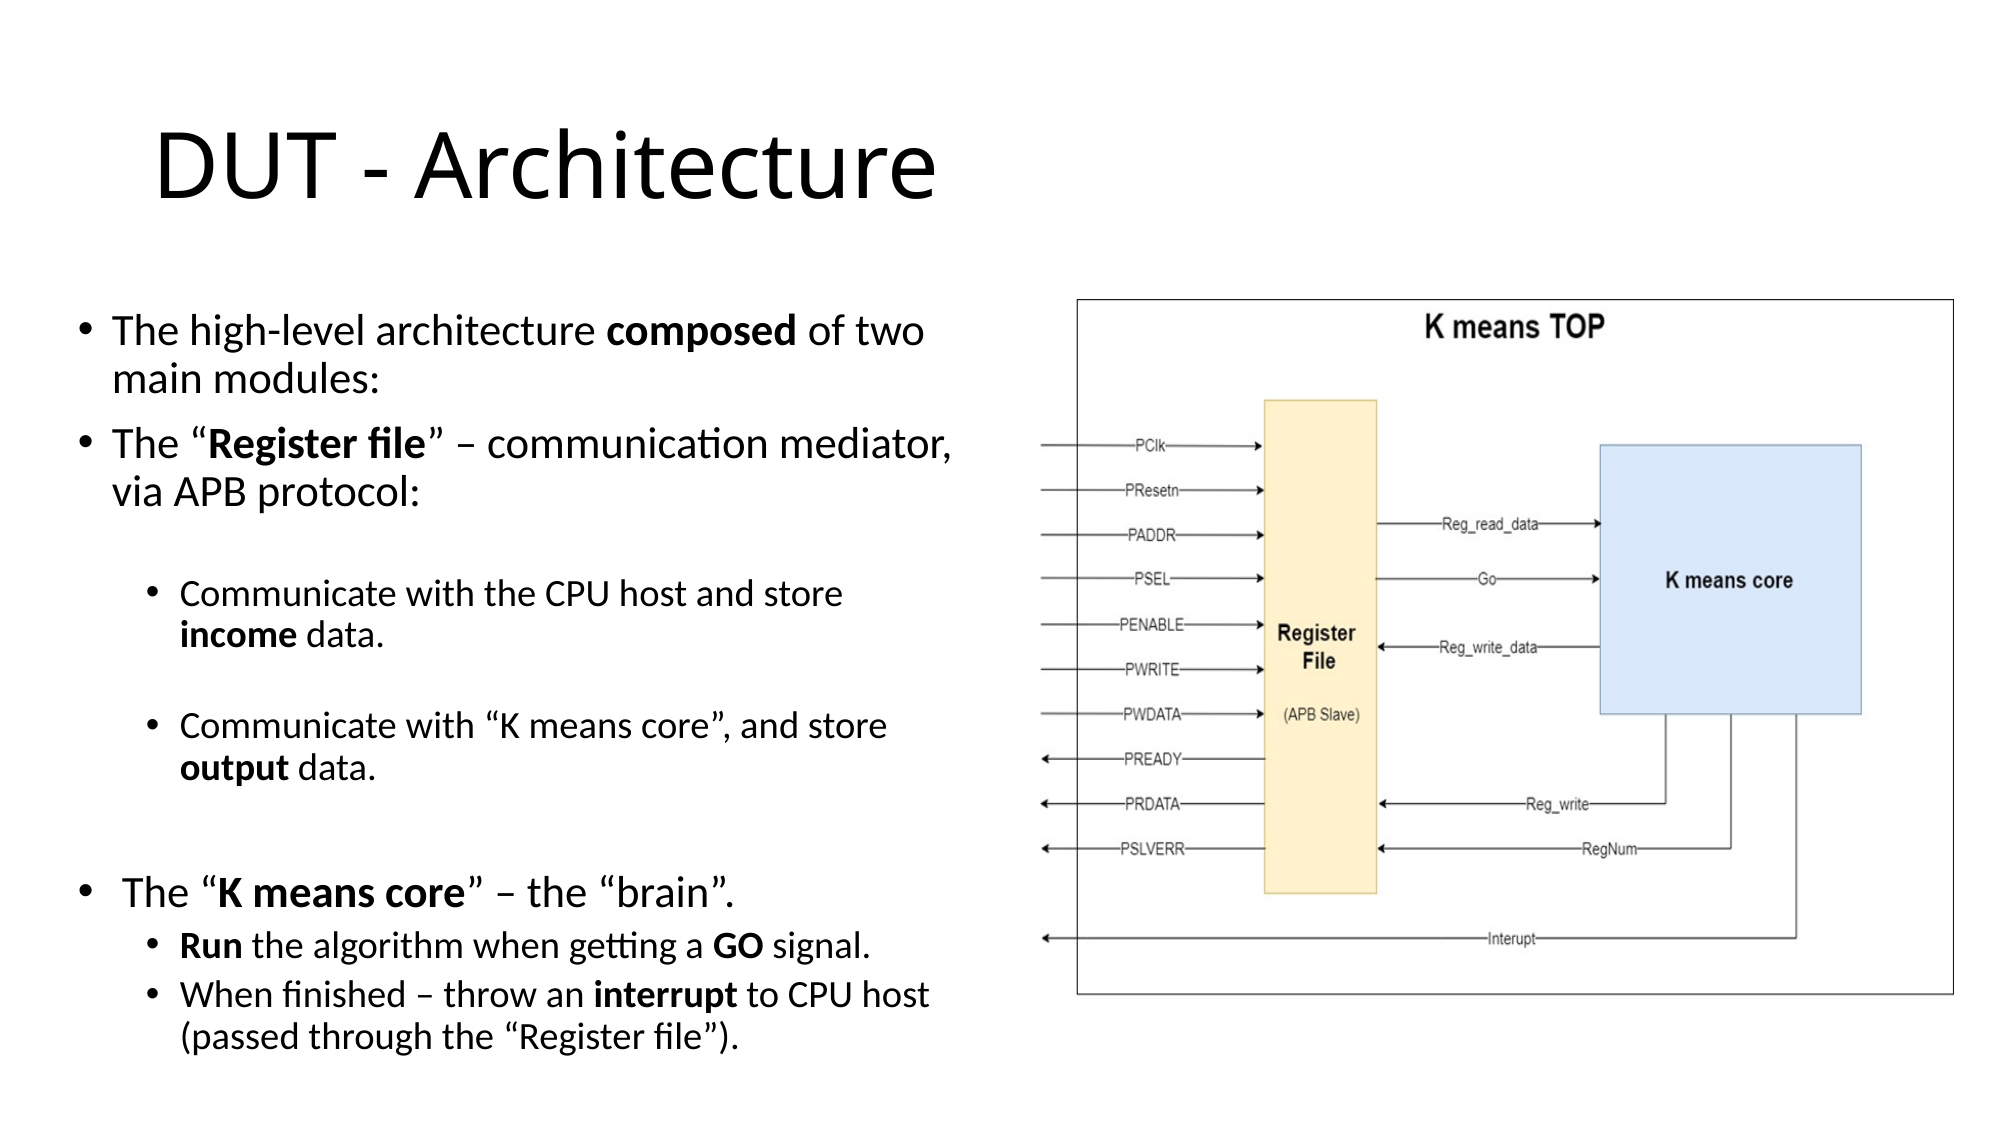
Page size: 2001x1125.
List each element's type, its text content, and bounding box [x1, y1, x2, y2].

title DUT - Architecture [137, 59, 1863, 278]
picture [1033, 299, 1954, 996]
list The high-level architecture composed of two main modules: The “Register file” – communication mediator, via APB protocol: Communicate with the CPU host and store income data. Communicate with “K means core”, and store output data. The “K means core” – the “brain”. Run the algorithm when getting a GO signal. When finished – throw an interrupt to CPU host (passed through the “Register file”). [62, 299, 984, 1066]
